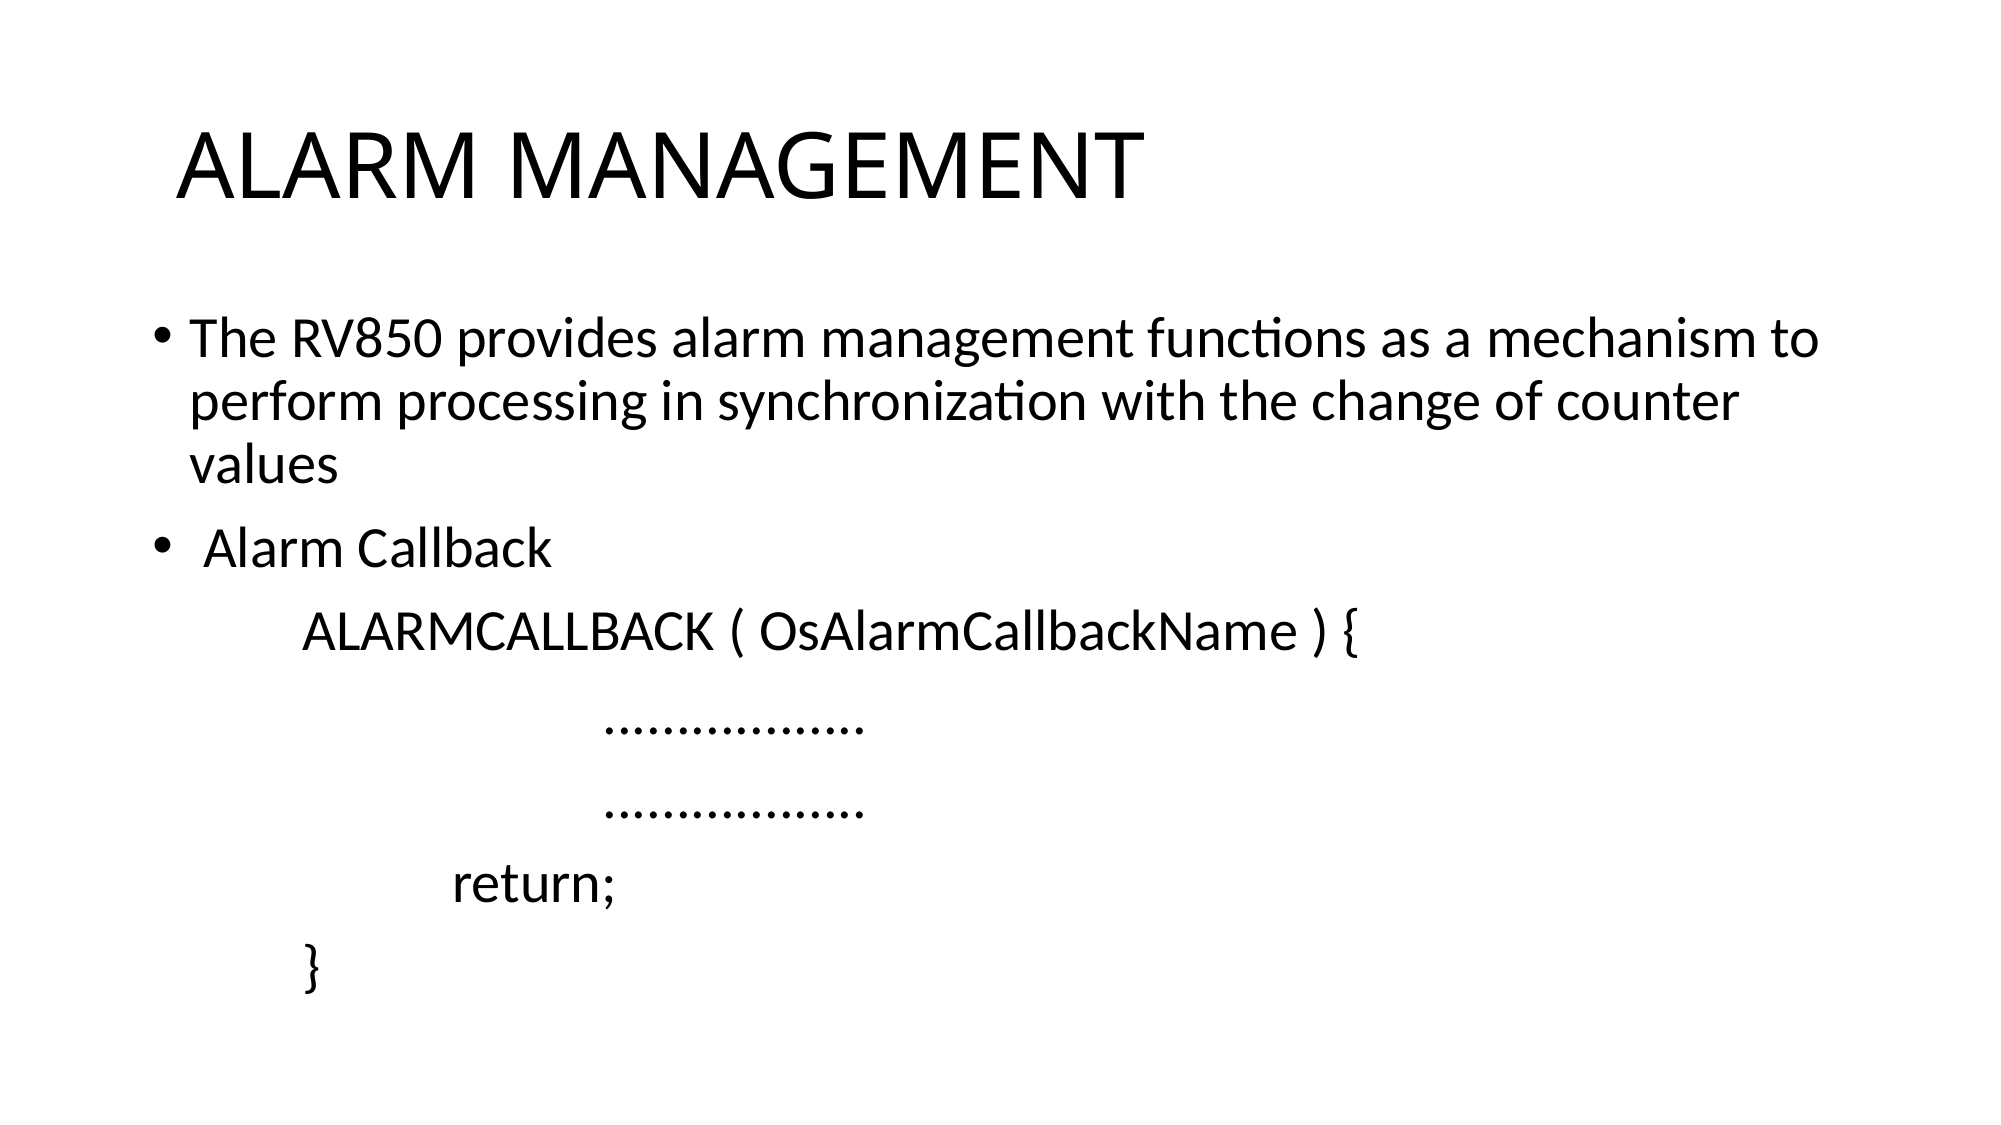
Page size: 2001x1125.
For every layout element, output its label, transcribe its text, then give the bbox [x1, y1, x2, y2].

title ALARM MANAGEMENT [137, 59, 1863, 278]
list The RV850 provides alarm management functions as a mechanism to perform processing in synchronization with the change of counter values Alarm Callback ALARMCALLBACK ( OsAlarmCallbackName ) { .................. .................. return; } [137, 299, 1863, 1014]
